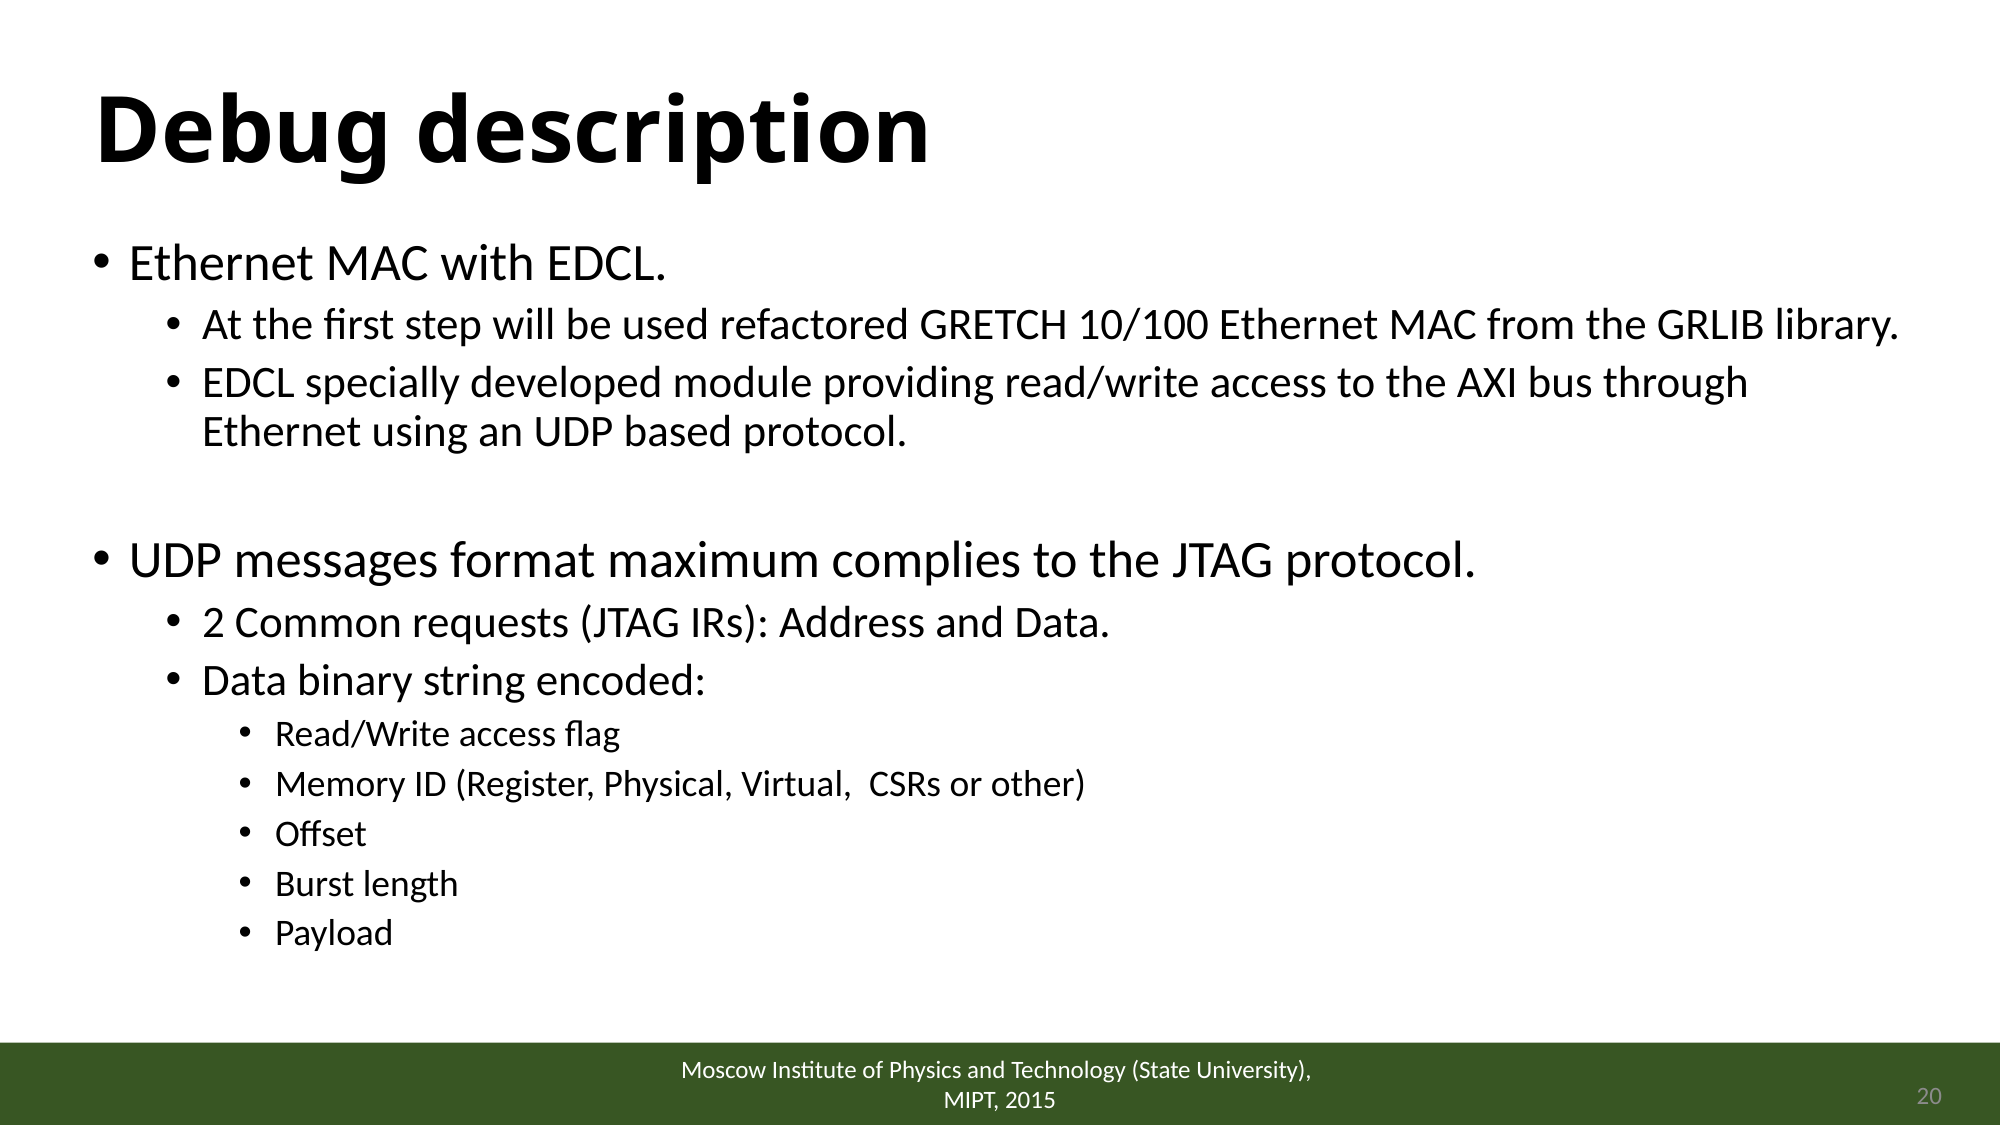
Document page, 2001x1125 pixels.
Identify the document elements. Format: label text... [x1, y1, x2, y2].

list Ethernet MAC with EDCL. At the first step will be used refactored GRETCH 10/100 Ethernet MAC from the GRLIB library. EDCL specially developed module providing read/write access to the AXI bus through Ethernet using an UDP based protocol. UDP messages format maximum complies to the JTAG protocol. 2 Common requests (JTAG IRs): Address and Data. Data binary string encoded: Read/Write access flag Memory ID (Register, Physical, Virtual, CSRs or other) Offset Burst length Payload [77, 227, 1923, 1012]
slide_number 20 [1507, 1065, 1958, 1125]
title Debug description [78, 59, 1863, 206]
footer Moscow Institute of Physics and Technology (State University), MIPT, 2015 [0, 1042, 2000, 1125]
